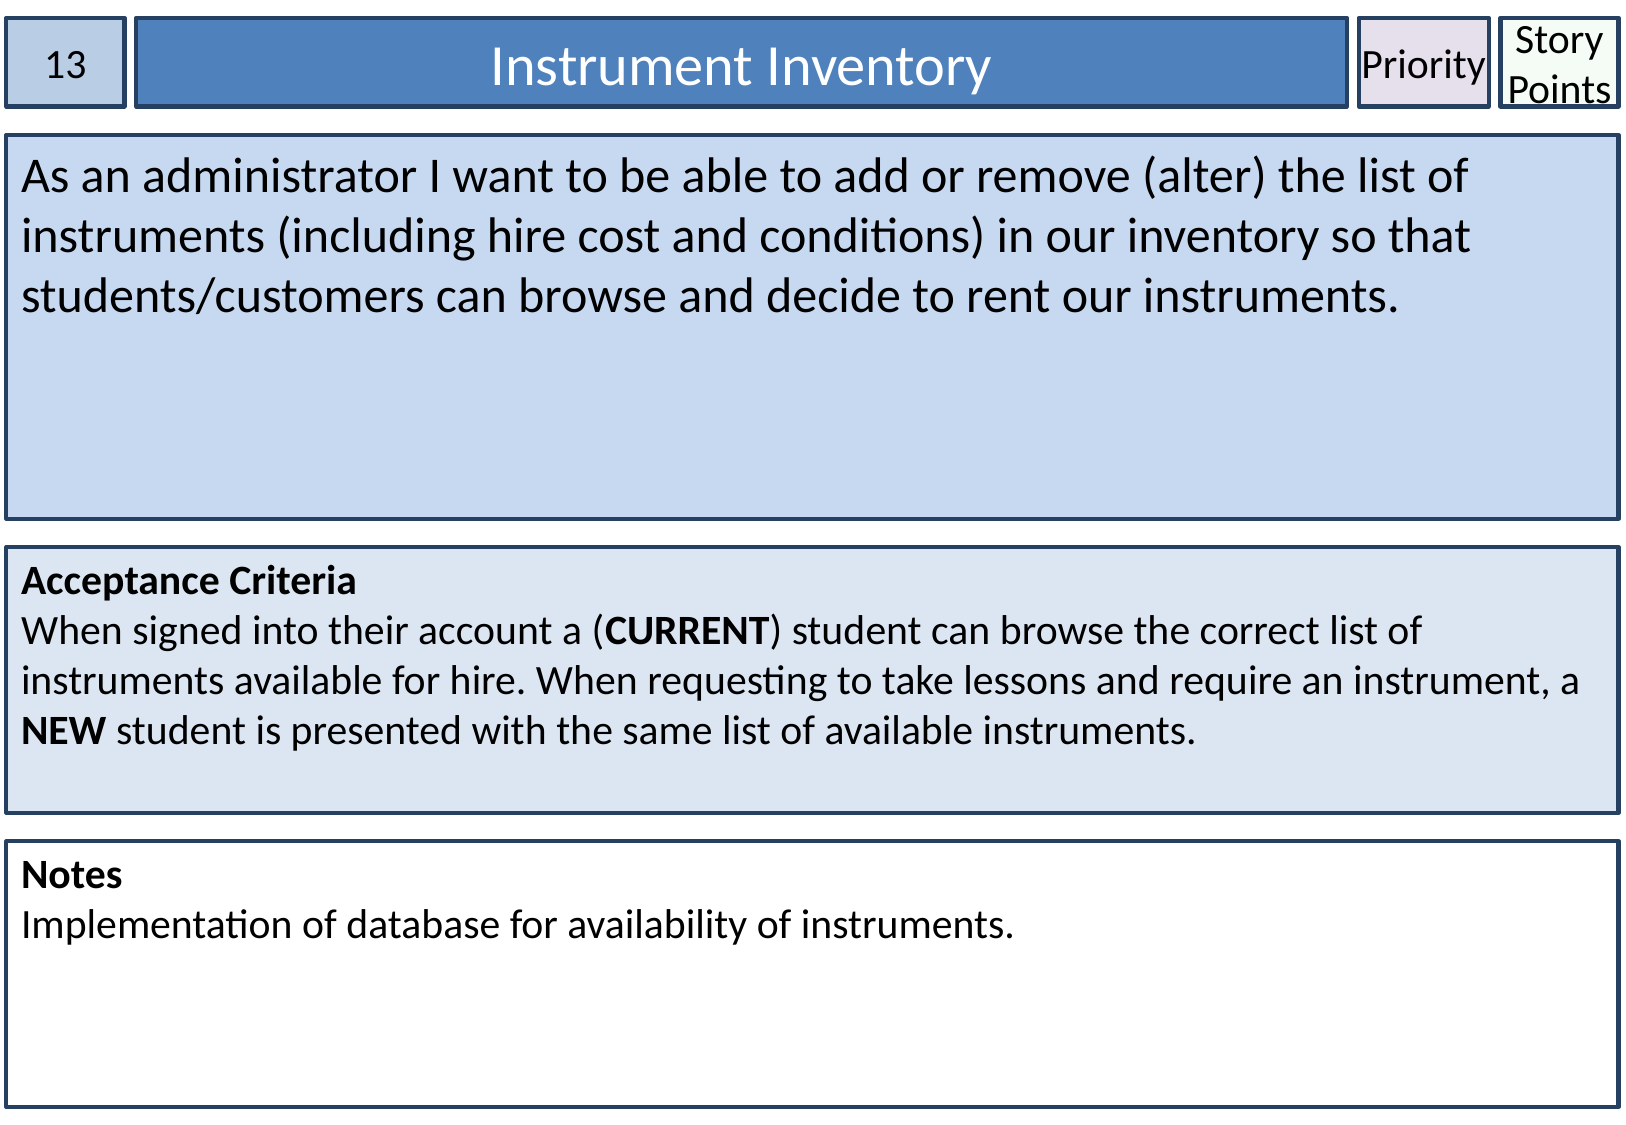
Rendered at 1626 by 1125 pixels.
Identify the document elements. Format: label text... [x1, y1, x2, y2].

text_box Story Points [1498, 16, 1621, 109]
text_box As an administrator I want to be able to add or remove (alter) the list of instruments (including hire cost and conditions) in our inventory so that students/customers can browse and decide to rent our instruments. [4, 133, 1621, 521]
text_box 13 [4, 16, 127, 109]
text_box Acceptance Criteria When signed into their account a (CURRENT) student can browse the correct list of instruments available for hire. When requesting to take lessons and require an instrument, a NEW student is presented with the same list of available instruments. [4, 545, 1621, 815]
text_box Instrument Inventory [134, 16, 1349, 109]
text_box Notes Implementation of database for availability of instruments. [4, 839, 1621, 1109]
text_box Priority [1357, 16, 1491, 109]
